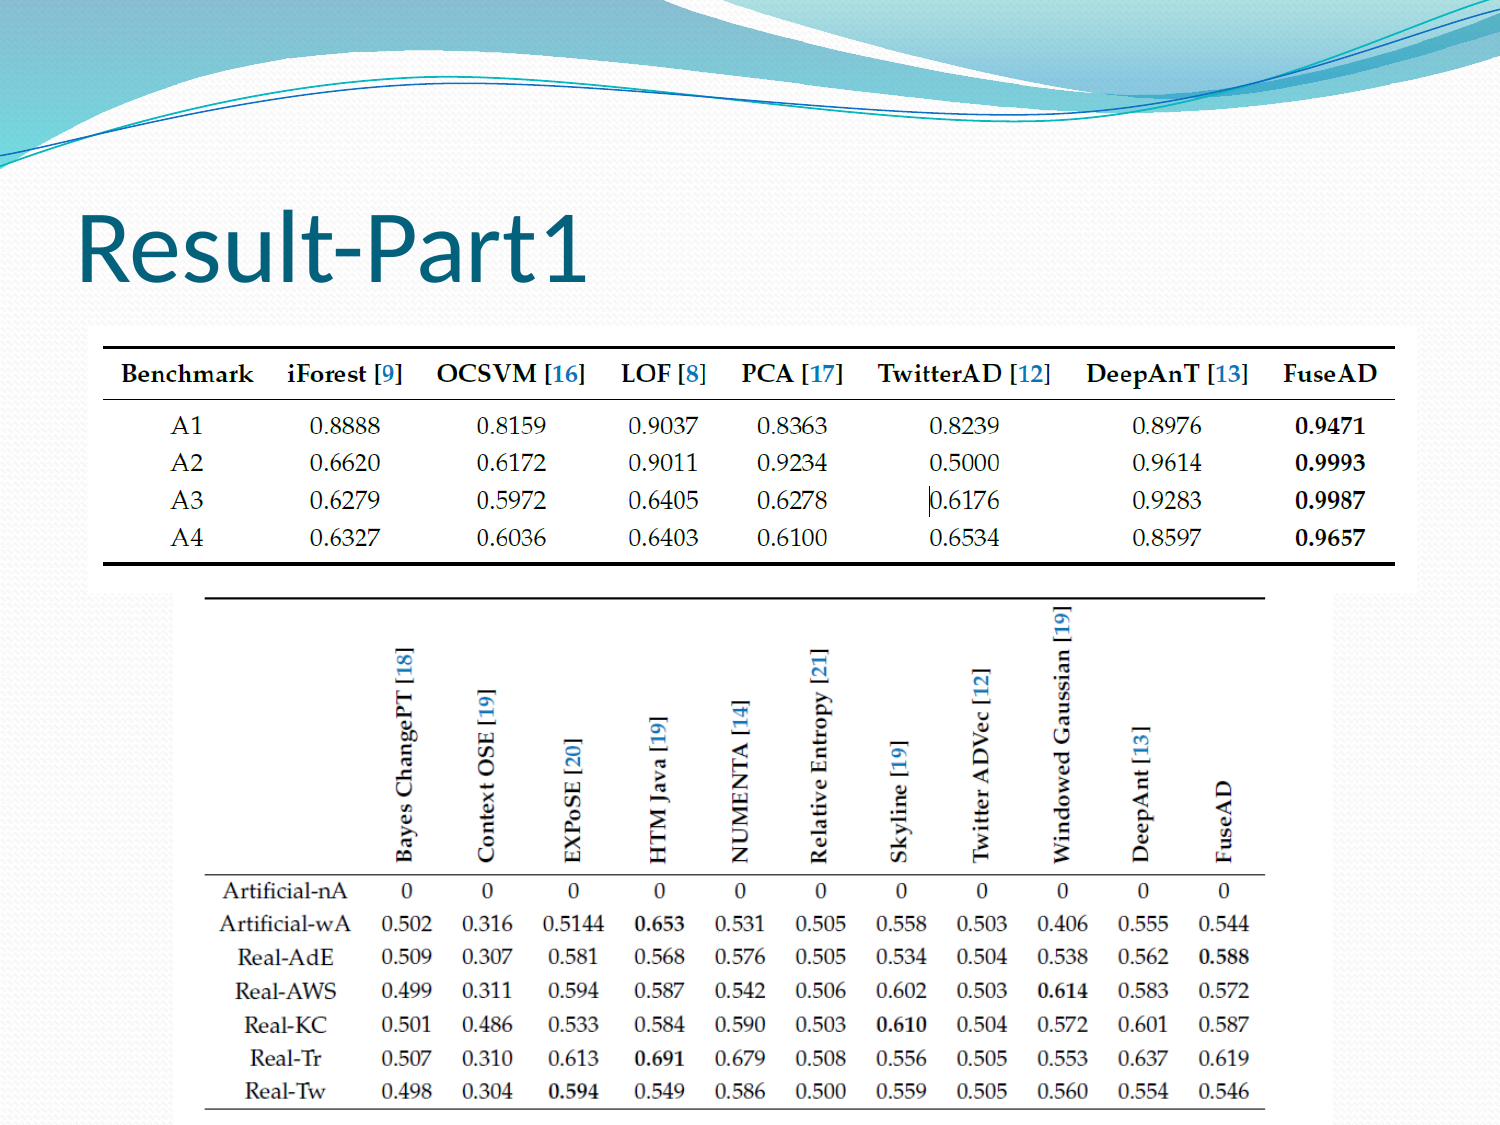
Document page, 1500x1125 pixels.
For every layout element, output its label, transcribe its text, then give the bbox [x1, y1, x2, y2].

picture [88, 326, 1417, 1125]
title Result-Part1 [75, 115, 1425, 303]
